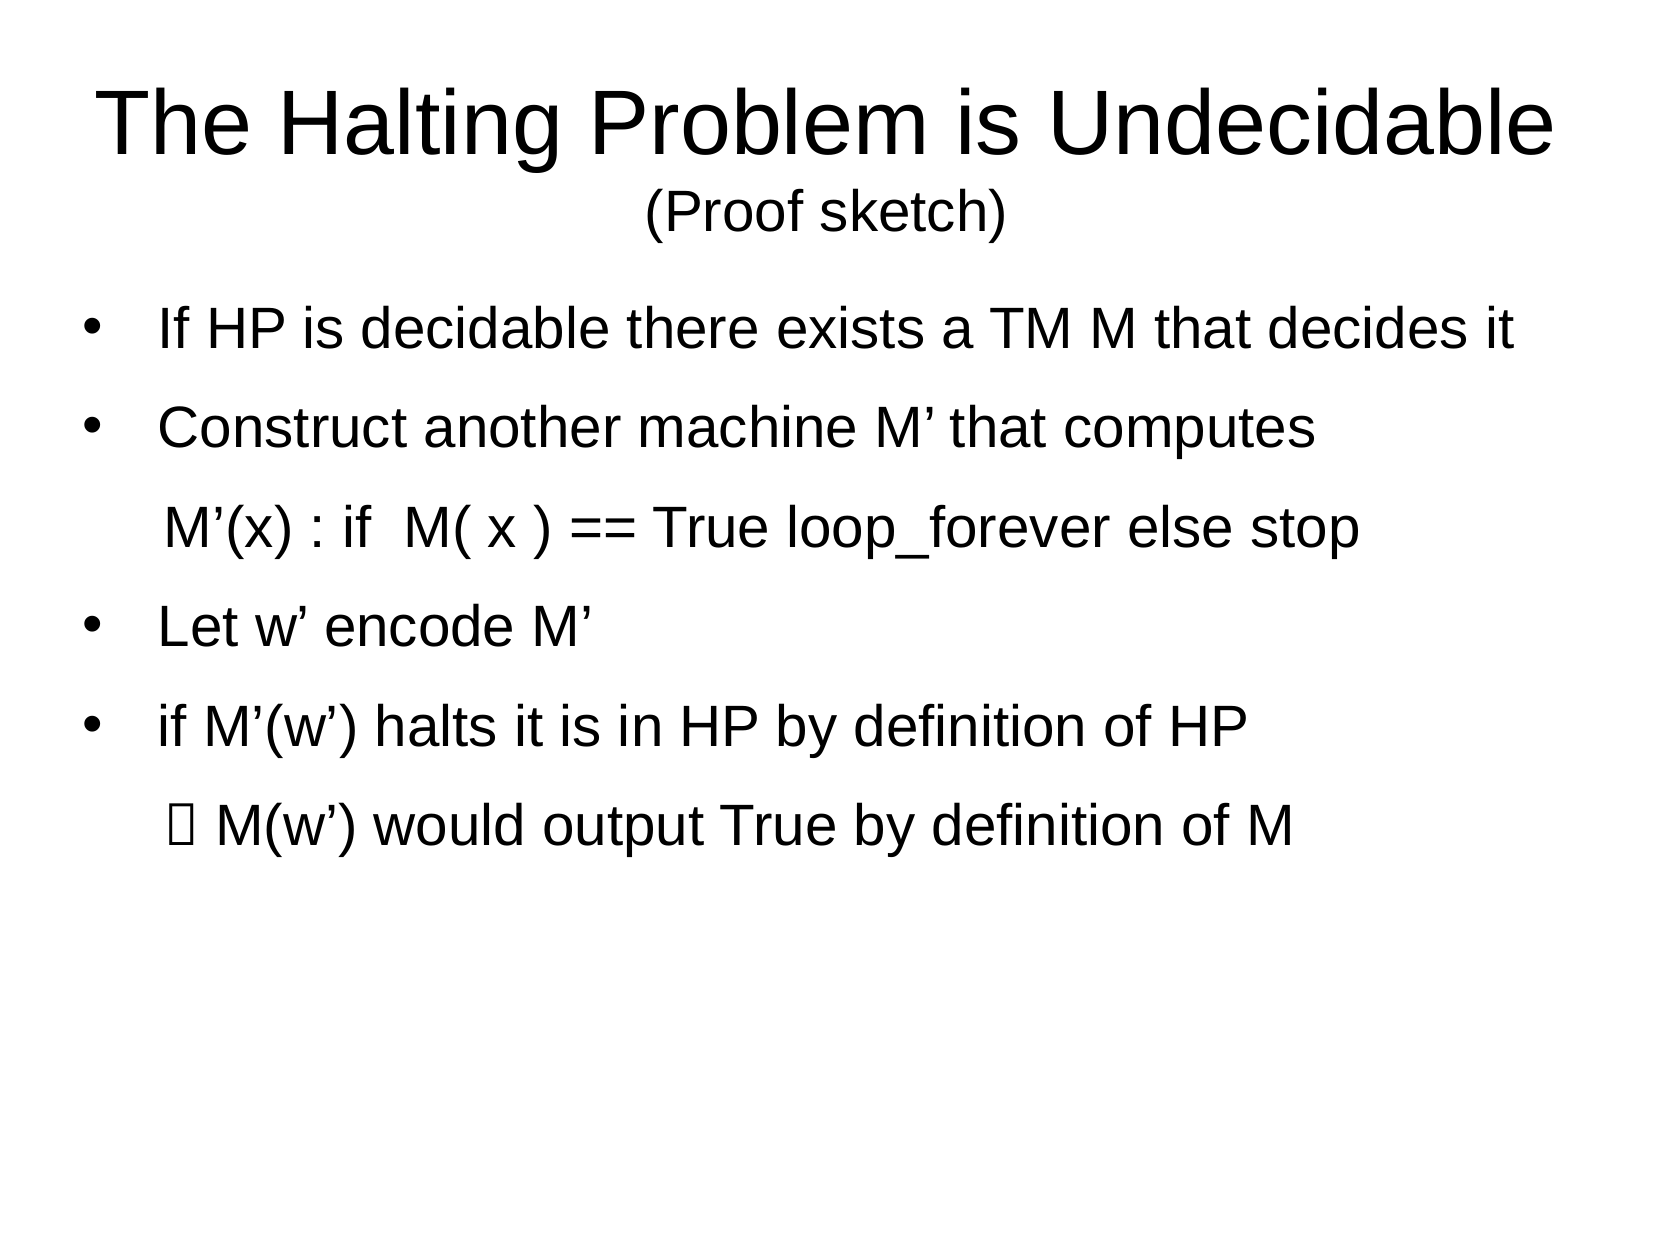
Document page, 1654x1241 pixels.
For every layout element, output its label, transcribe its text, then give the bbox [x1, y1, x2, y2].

title The Halting Problem is Undecidable (Proof sketch) [82, 49, 1571, 257]
list If HP is decidable there exists a TM M that decides it Construct another machine M’ that computes M’(x) : if M( x ) == True loop_forever else stop Let w’ encode M’ if M’(w’) halts it is in HP by definition of HP  M(w’) would output True by definition of M [82, 290, 1603, 1160]
